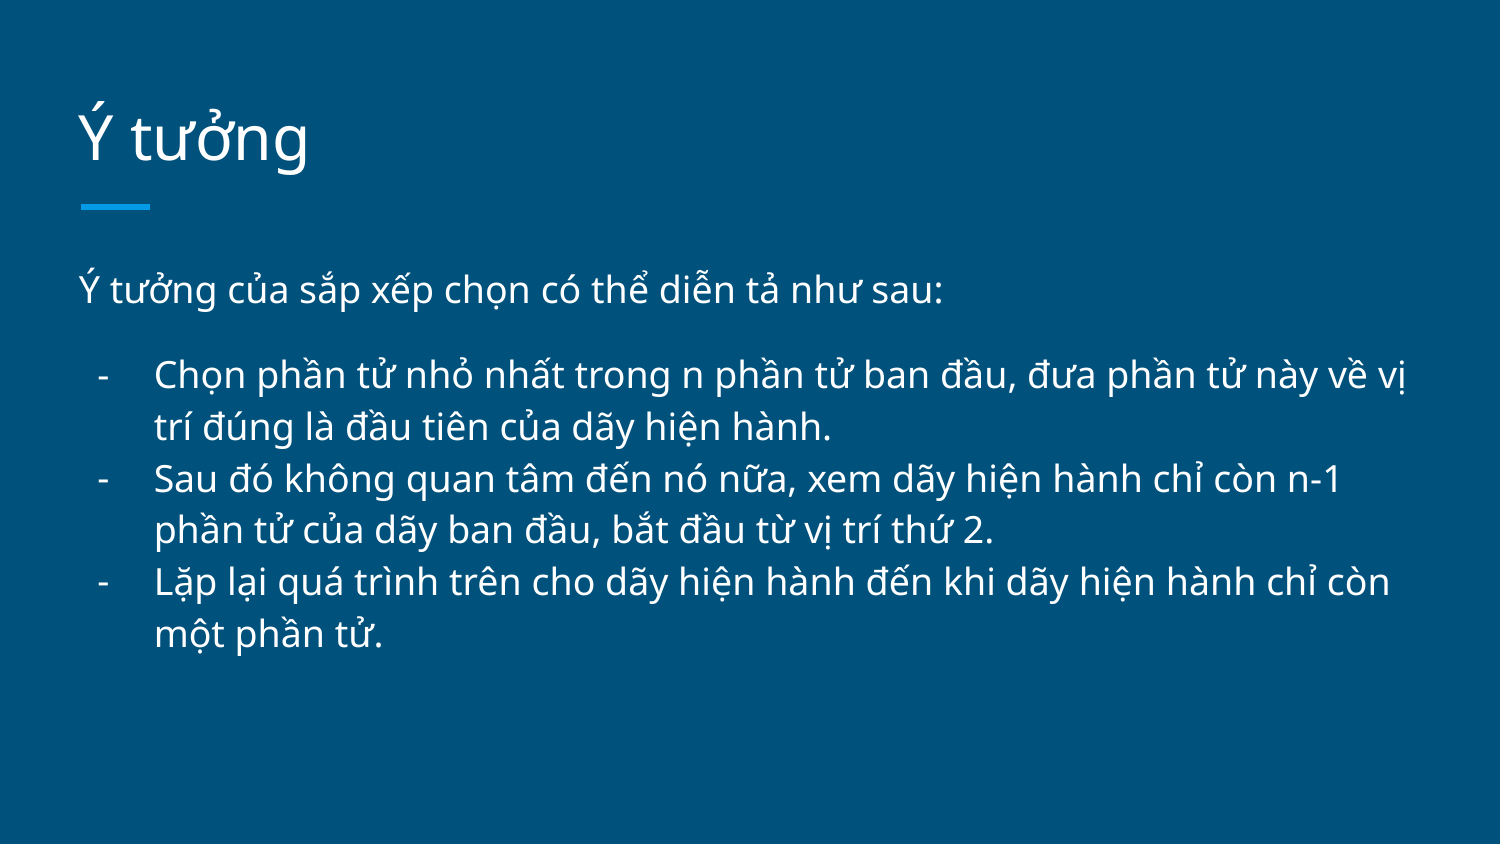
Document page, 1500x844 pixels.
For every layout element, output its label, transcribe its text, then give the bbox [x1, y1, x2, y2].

list Ý tưởng của sắp xếp chọn có thể diễn tả như sau: Chọn phần tử nhỏ nhất trong n phần tử ban đầu, đưa phần tử này về vị trí đúng là đầu tiên của dãy hiện hành. Sau đó không quan tâm đến nó nữa, xem dãy hiện hành chỉ còn n-1 phần tử của dãy ban đầu, bắt đầu từ vị trí thứ 2. Lặp lại quá trình trên cho dãy hiện hành đến khi dãy hiện hành chỉ còn một phần tử. [63, 244, 1437, 750]
title Ý tưởng [63, 75, 1437, 188]
